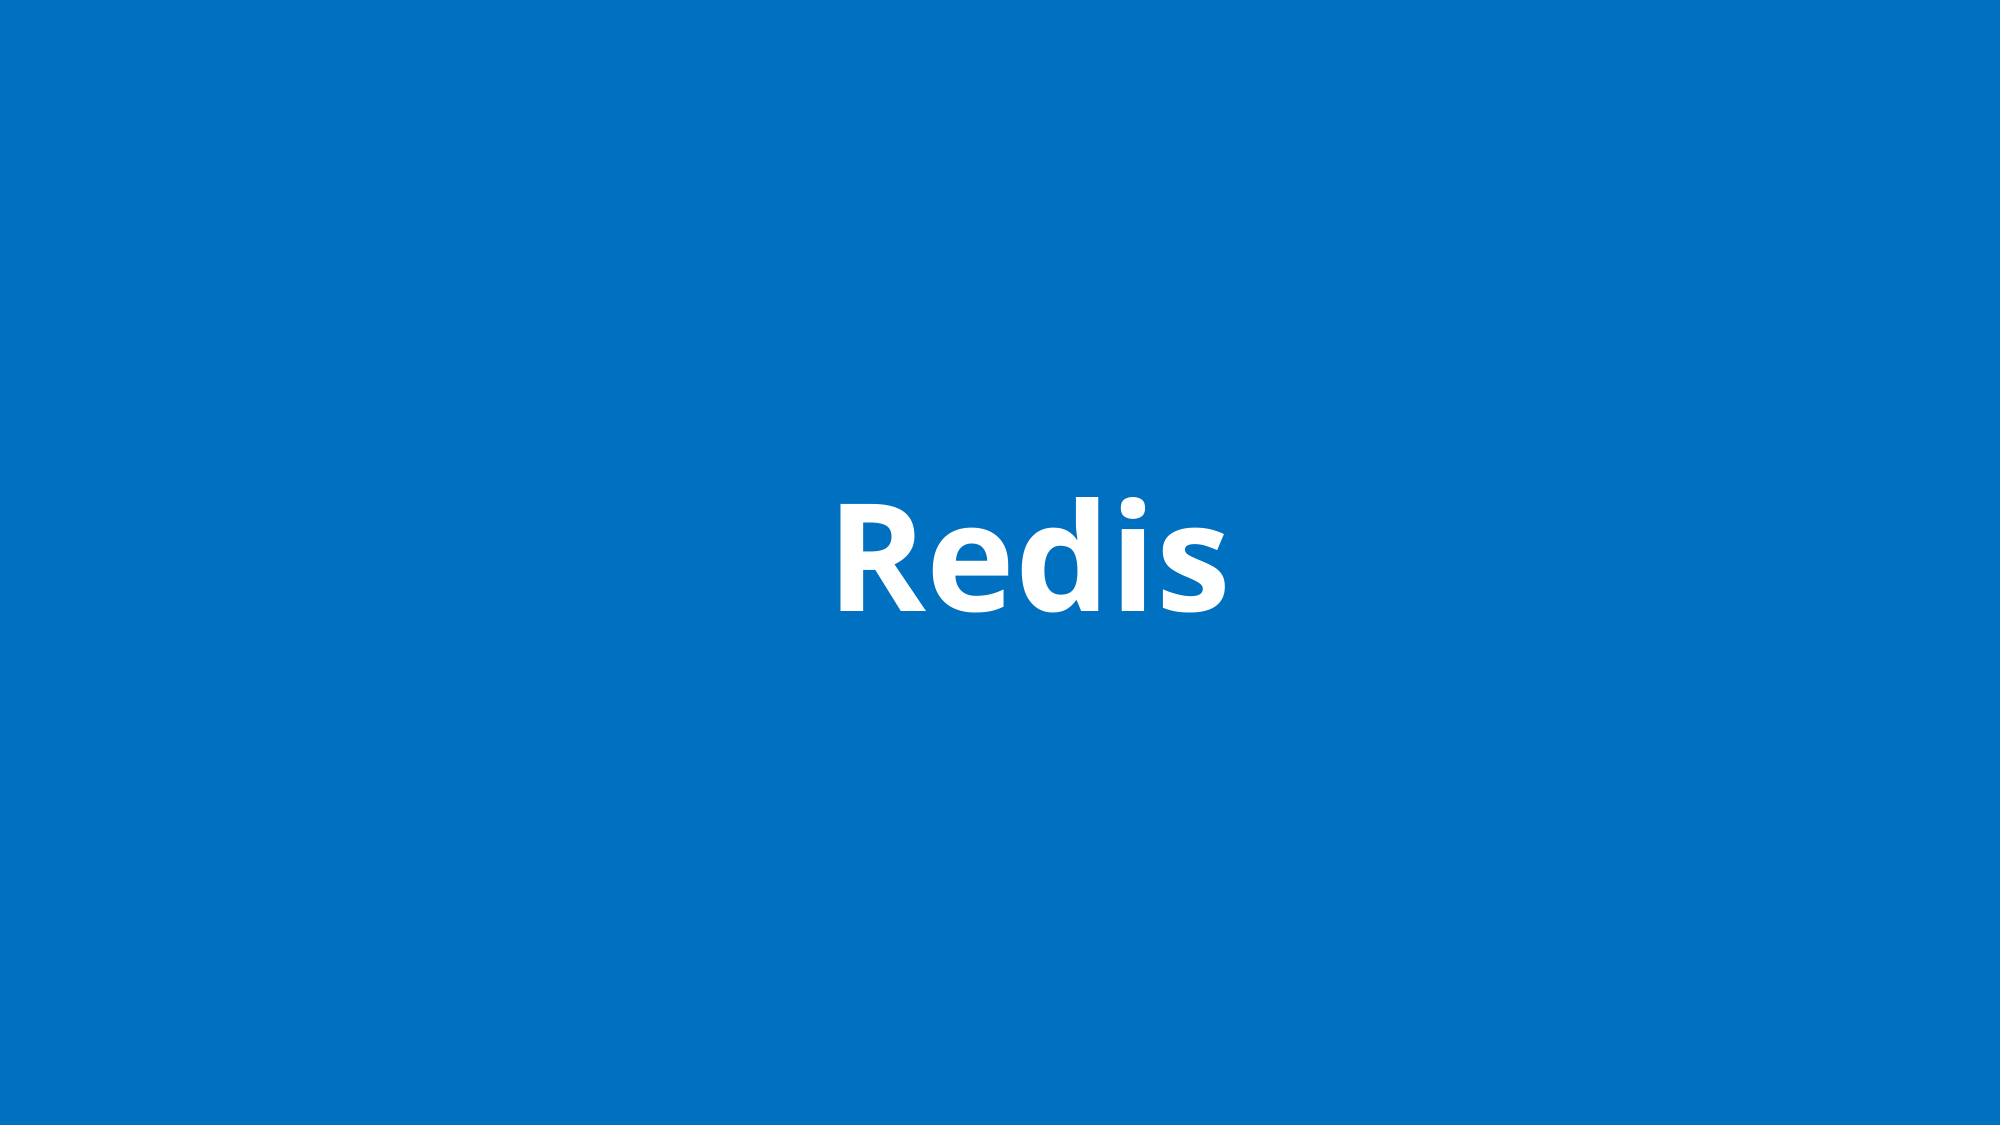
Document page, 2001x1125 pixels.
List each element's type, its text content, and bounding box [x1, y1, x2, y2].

title Redis [0, 0, 2000, 1125]
